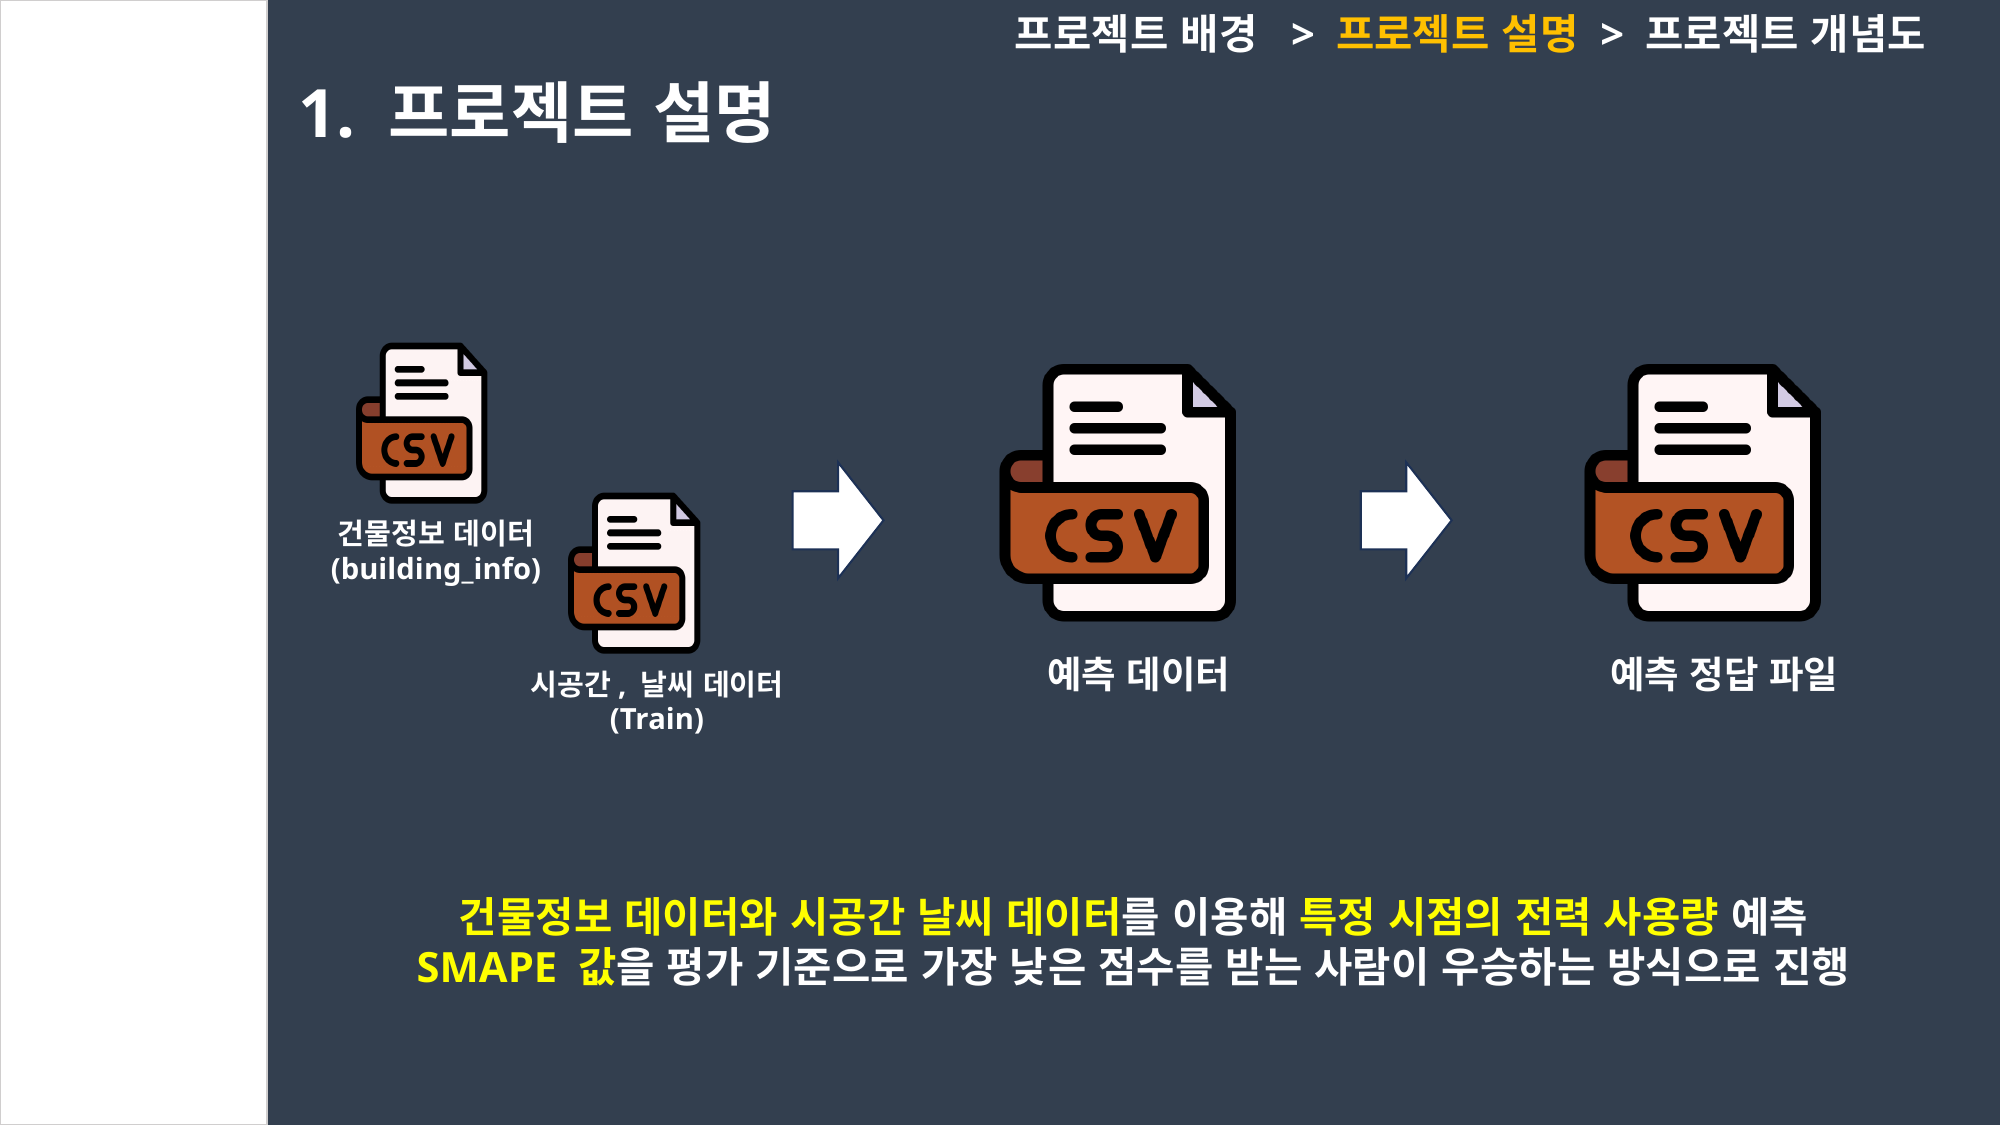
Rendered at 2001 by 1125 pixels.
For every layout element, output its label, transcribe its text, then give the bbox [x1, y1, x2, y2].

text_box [455, 487, 859, 745]
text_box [310, 337, 562, 594]
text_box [1499, 355, 1950, 705]
text_box 건물정보 데이터와 시공간 날씨 데이터를 이용해 특정 시점의 전력 사용량 예측 SMAPE 값을 평가 기준으로 가장 낮은 점수를 받는 사람이 우승하는 방식으로 진행 [267, 883, 2000, 999]
text_box [0, 0, 268, 1125]
text_box [837, 459, 885, 554]
text_box 프로젝트 배경 > 프로젝트 설명 > 프로젝트 개념도 [999, 0, 2000, 65]
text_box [913, 355, 1364, 750]
text_box 1. 프로젝트 설명 [283, 63, 832, 159]
text_box [1364, 459, 1454, 582]
